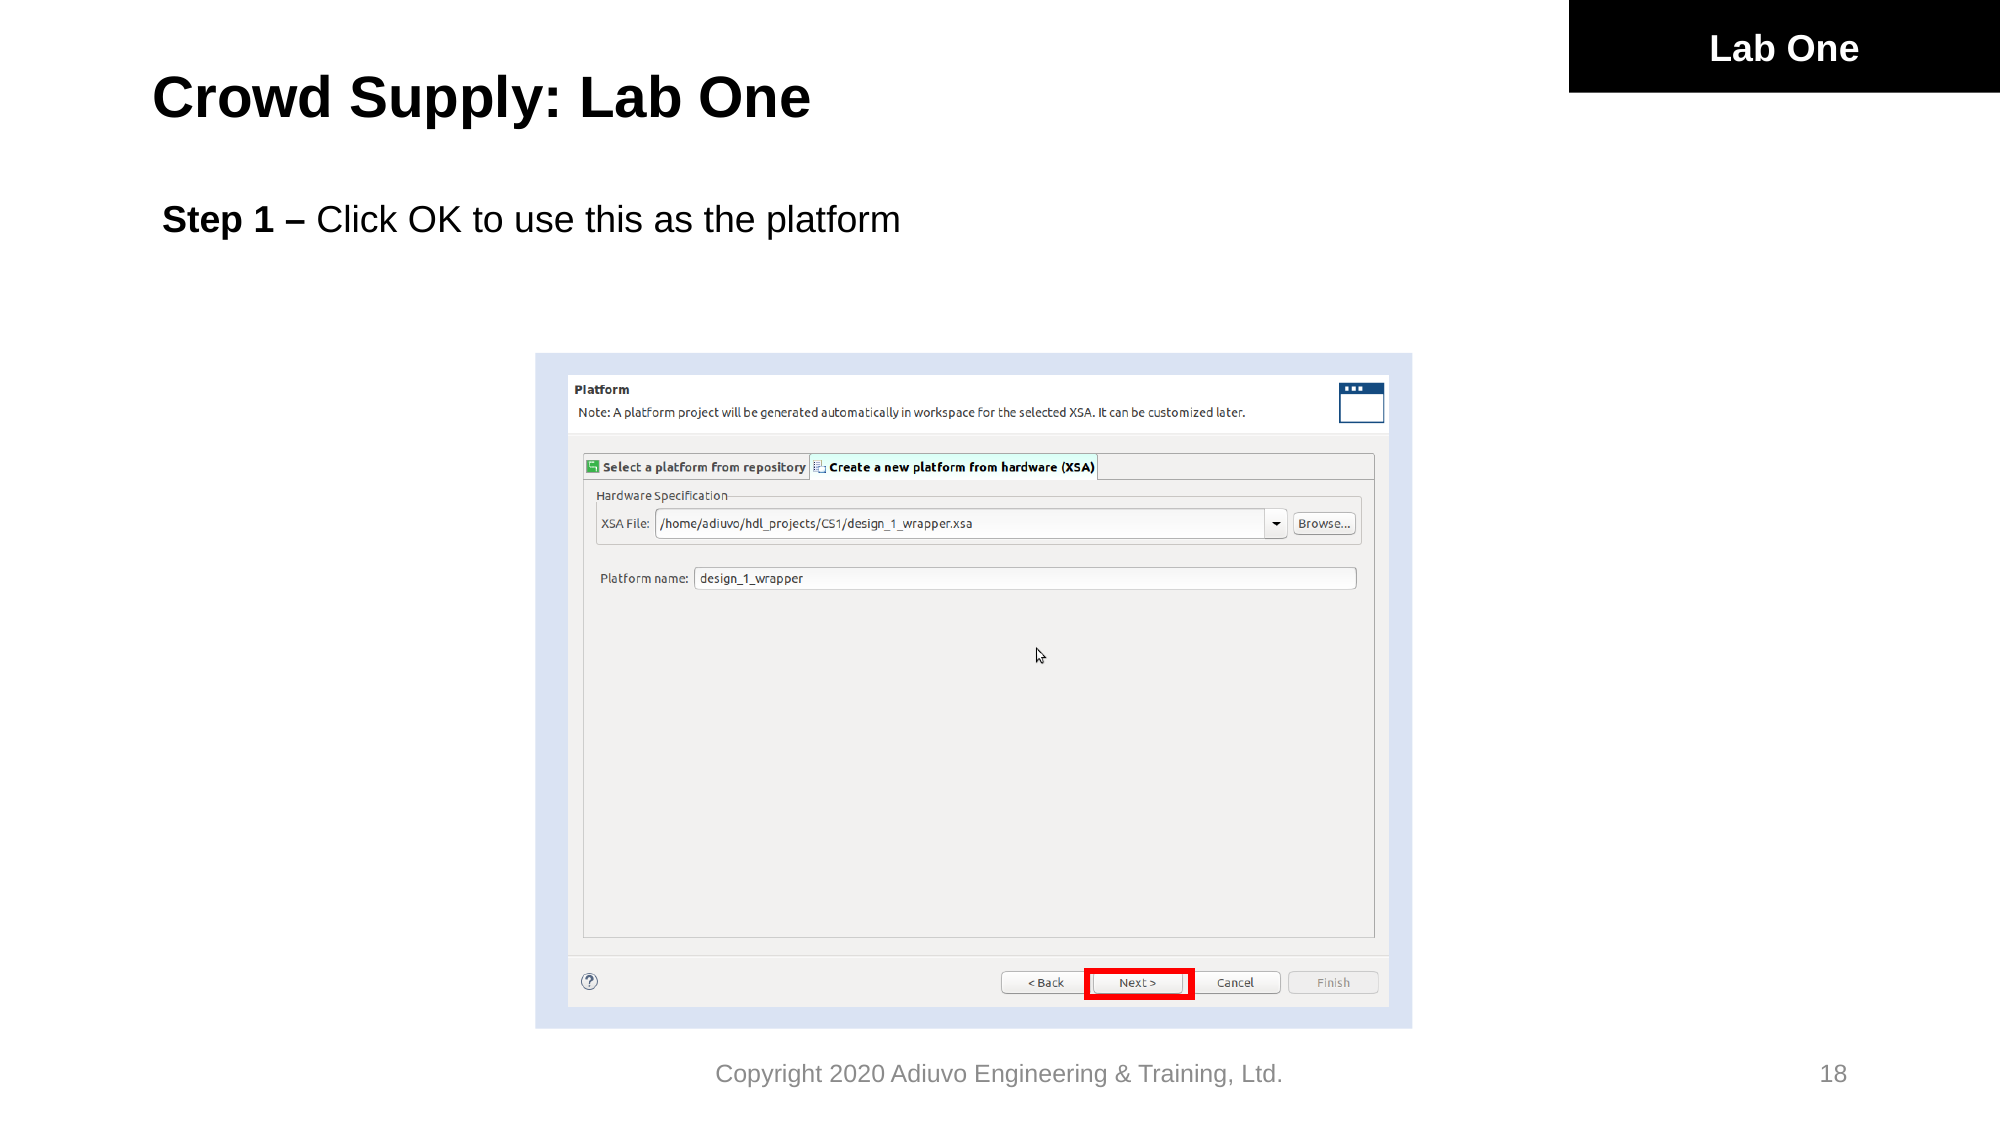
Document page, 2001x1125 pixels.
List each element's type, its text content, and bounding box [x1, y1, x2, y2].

text_box [534, 352, 1413, 1030]
picture [568, 375, 1389, 1007]
text_box Step 1 – Click OK to use this as the platform [147, 187, 1873, 338]
footer Copyright 2020 Adiuvo Engineering & Training, Ltd. [662, 1042, 1338, 1103]
text_box Lab One [1568, 0, 2000, 94]
slide_number 18 [1412, 1042, 1863, 1103]
title Crowd Supply: Lab One [137, 59, 1863, 153]
